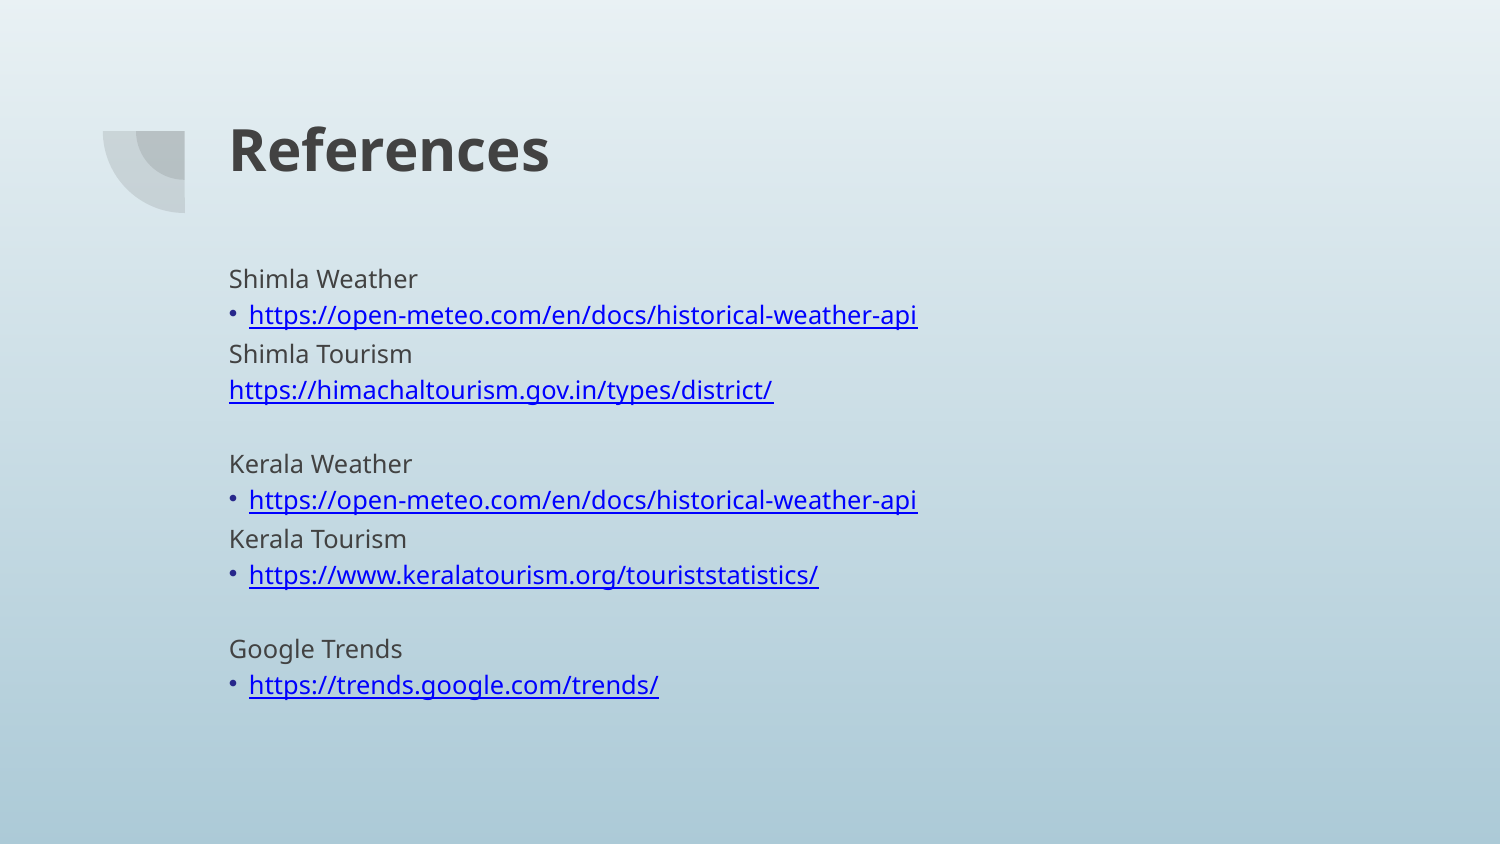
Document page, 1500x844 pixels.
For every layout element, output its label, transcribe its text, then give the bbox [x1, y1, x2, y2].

list Shimla Weather https://open-meteo.com/en/docs/historical-weather-api Shimla Tourism https://himachaltourism.gov.in/types/district/ Kerala Weather https://open-meteo.com/en/docs/historical-weather-api Kerala Tourism https://www.keralatourism.org/touriststatistics/ Google Trends https://trends.google.com/trends/ [213, 243, 1368, 744]
title References [213, 97, 1368, 243]
